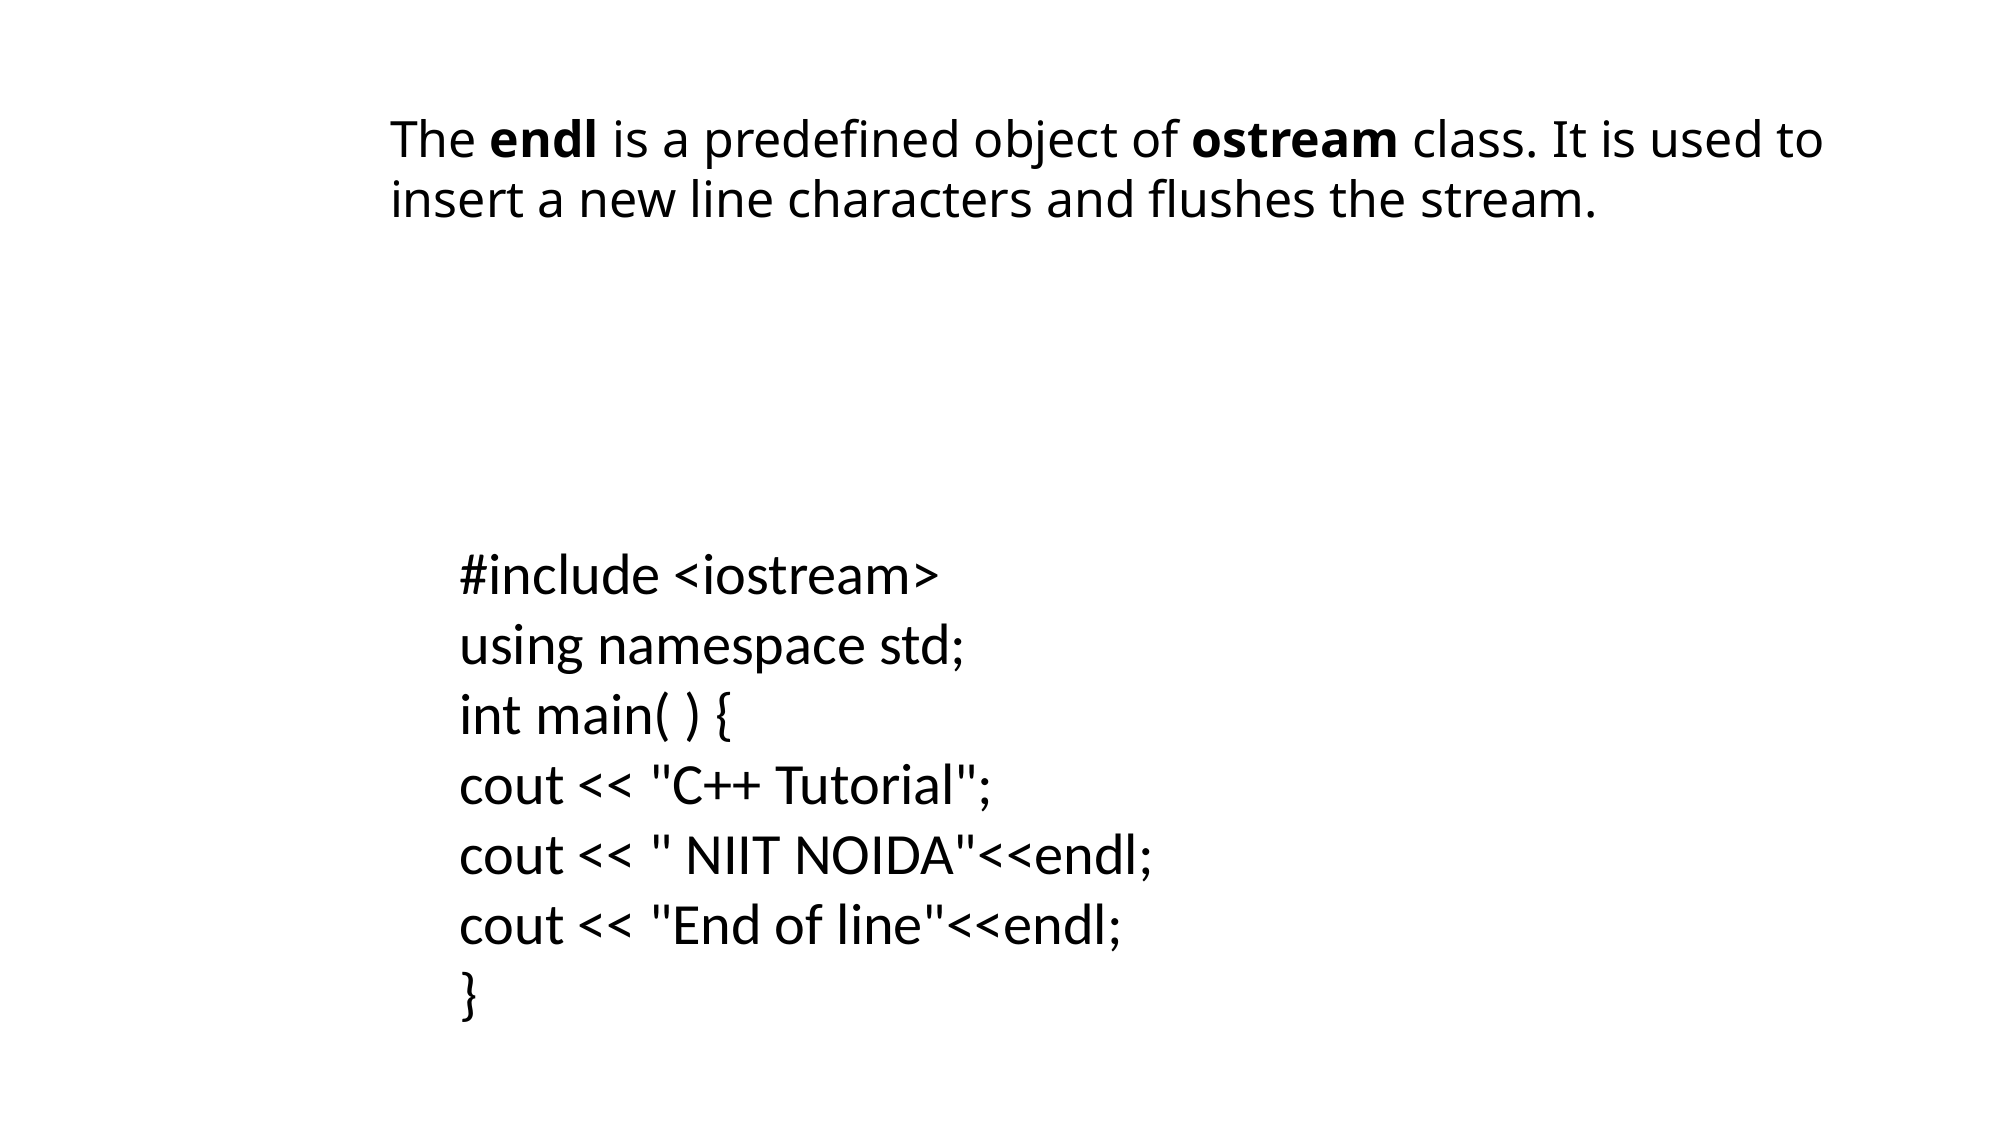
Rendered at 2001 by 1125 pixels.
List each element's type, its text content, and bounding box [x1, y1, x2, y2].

text_box The endl is a predefined object of ostream class. It is used to insert a new line characters and flushes the stream. [375, 100, 1891, 235]
text_box #include <iostream> using namespace std; int main( ) { cout << "C++ Tutorial"; cout << " NIIT NOIDA"<<endl; cout << "End of line"<<endl; } [445, 529, 1446, 1034]
